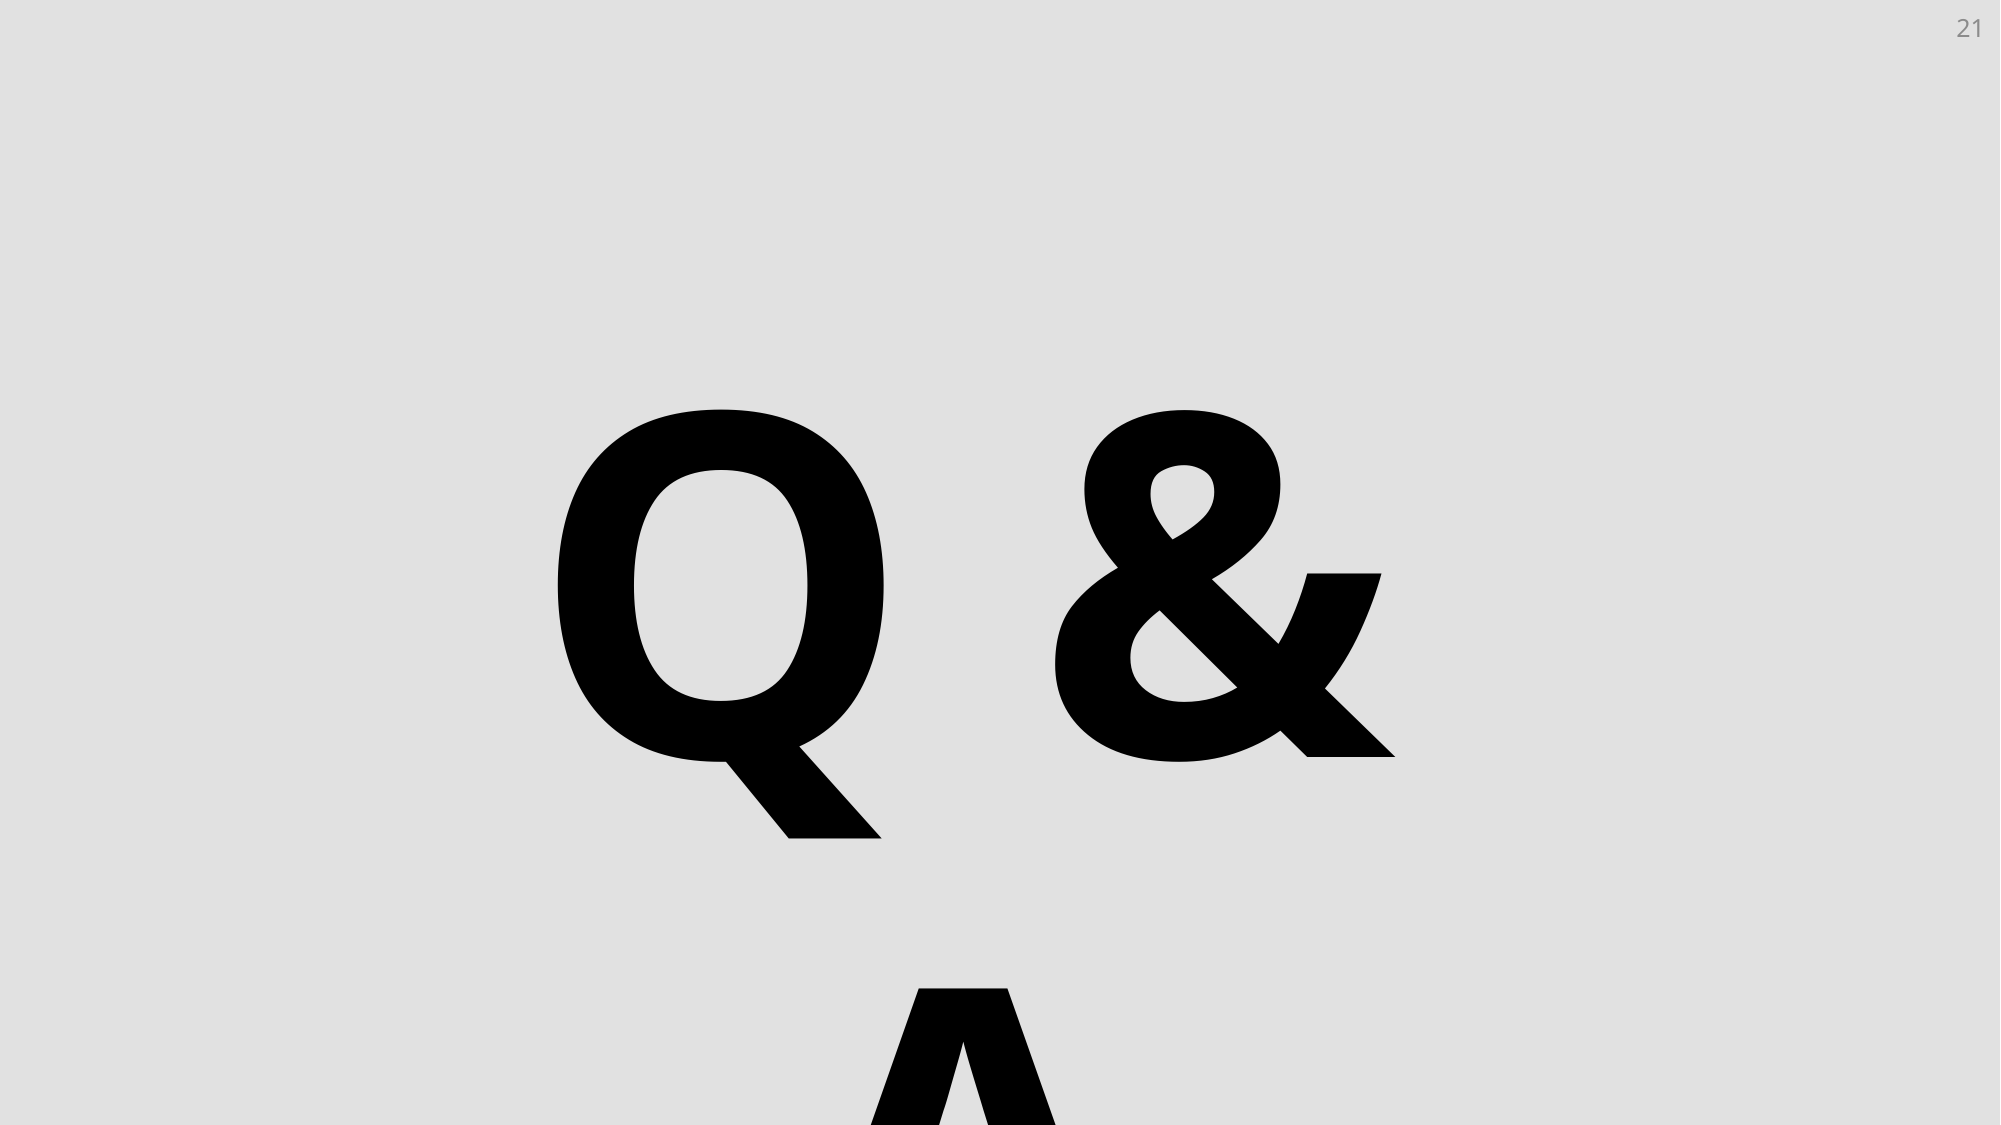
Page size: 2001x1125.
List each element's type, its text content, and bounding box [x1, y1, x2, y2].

text_box Q & A [440, 271, 1487, 1125]
slide_number 21 [1550, 0, 2000, 60]
